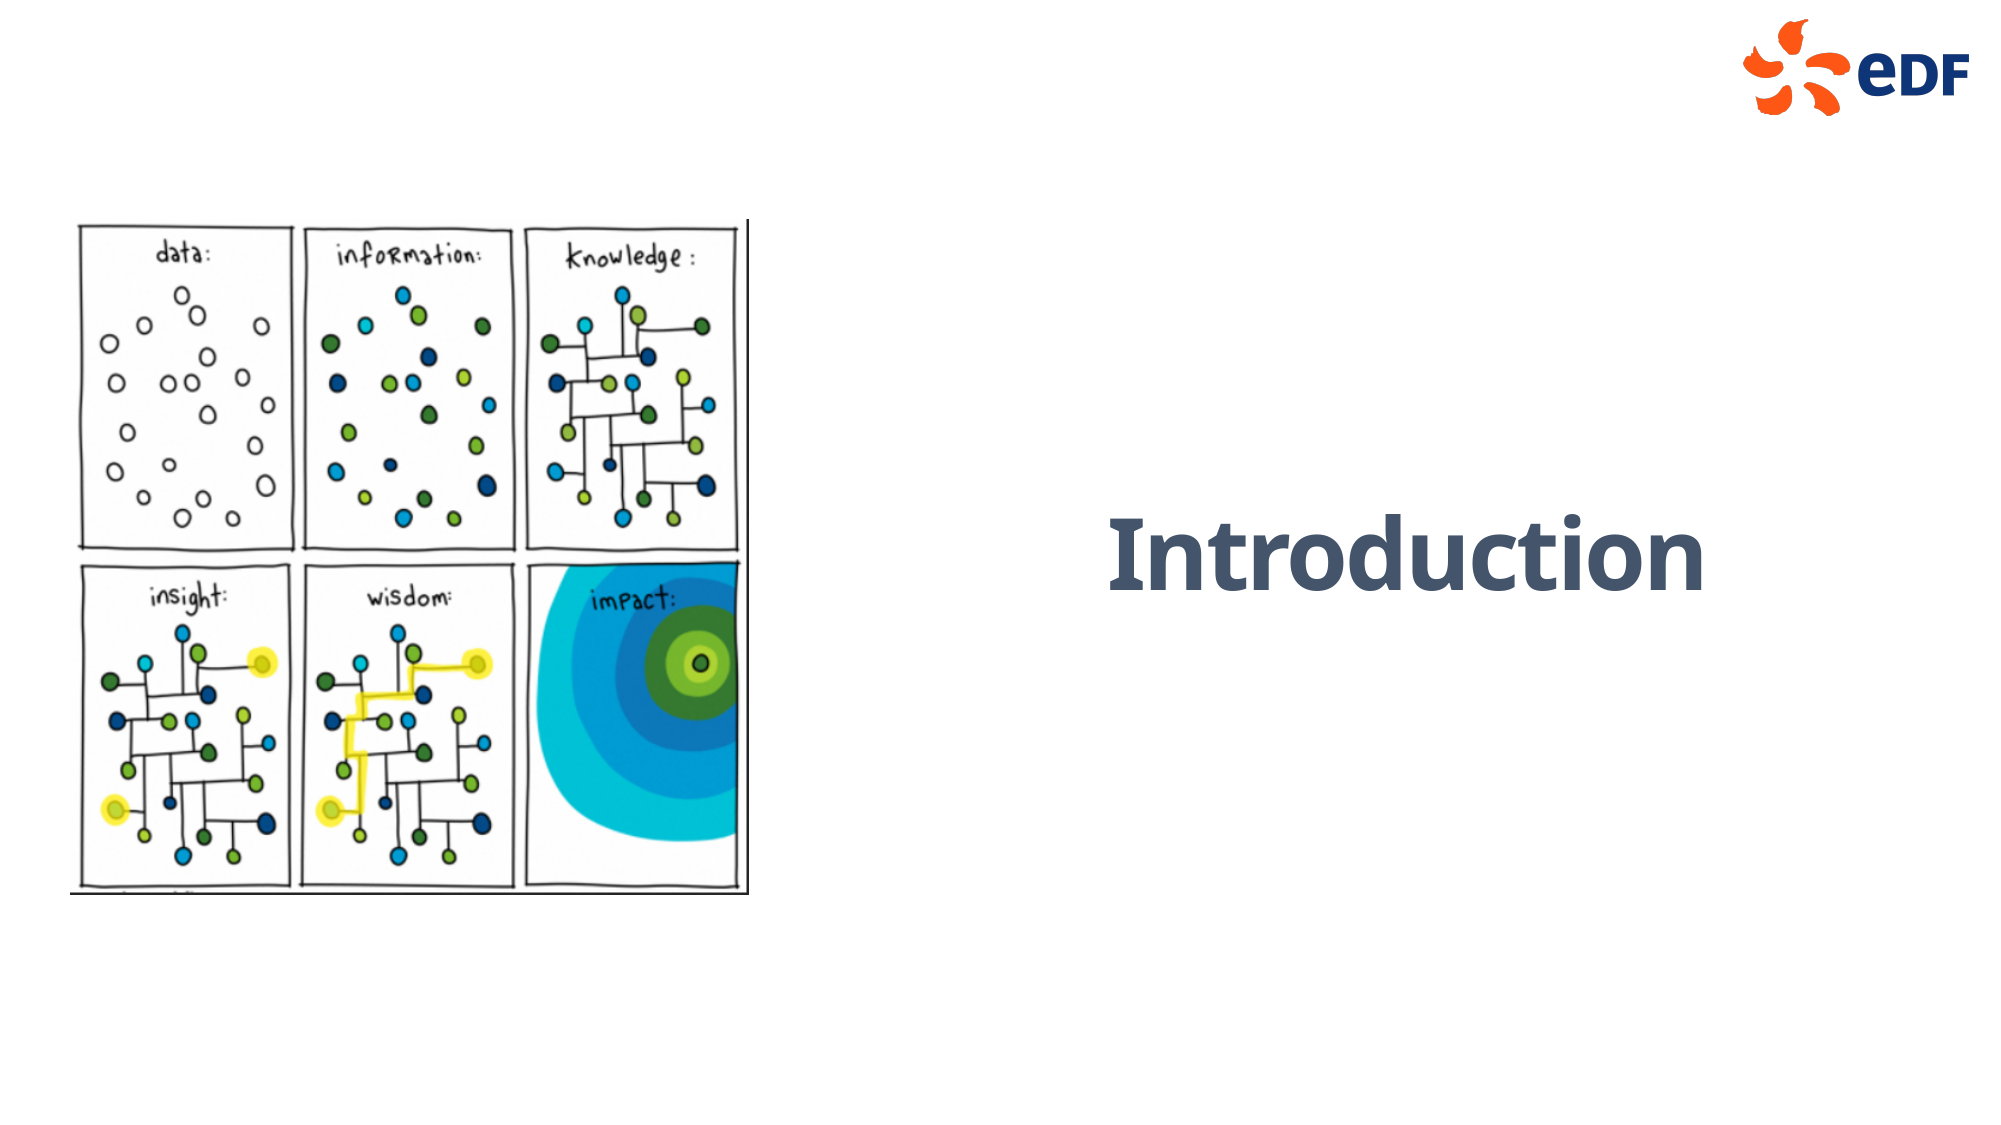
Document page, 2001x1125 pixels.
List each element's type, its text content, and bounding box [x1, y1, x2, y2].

picture [1743, 19, 1969, 116]
picture [70, 219, 749, 895]
title Introduction [1107, 219, 1885, 897]
